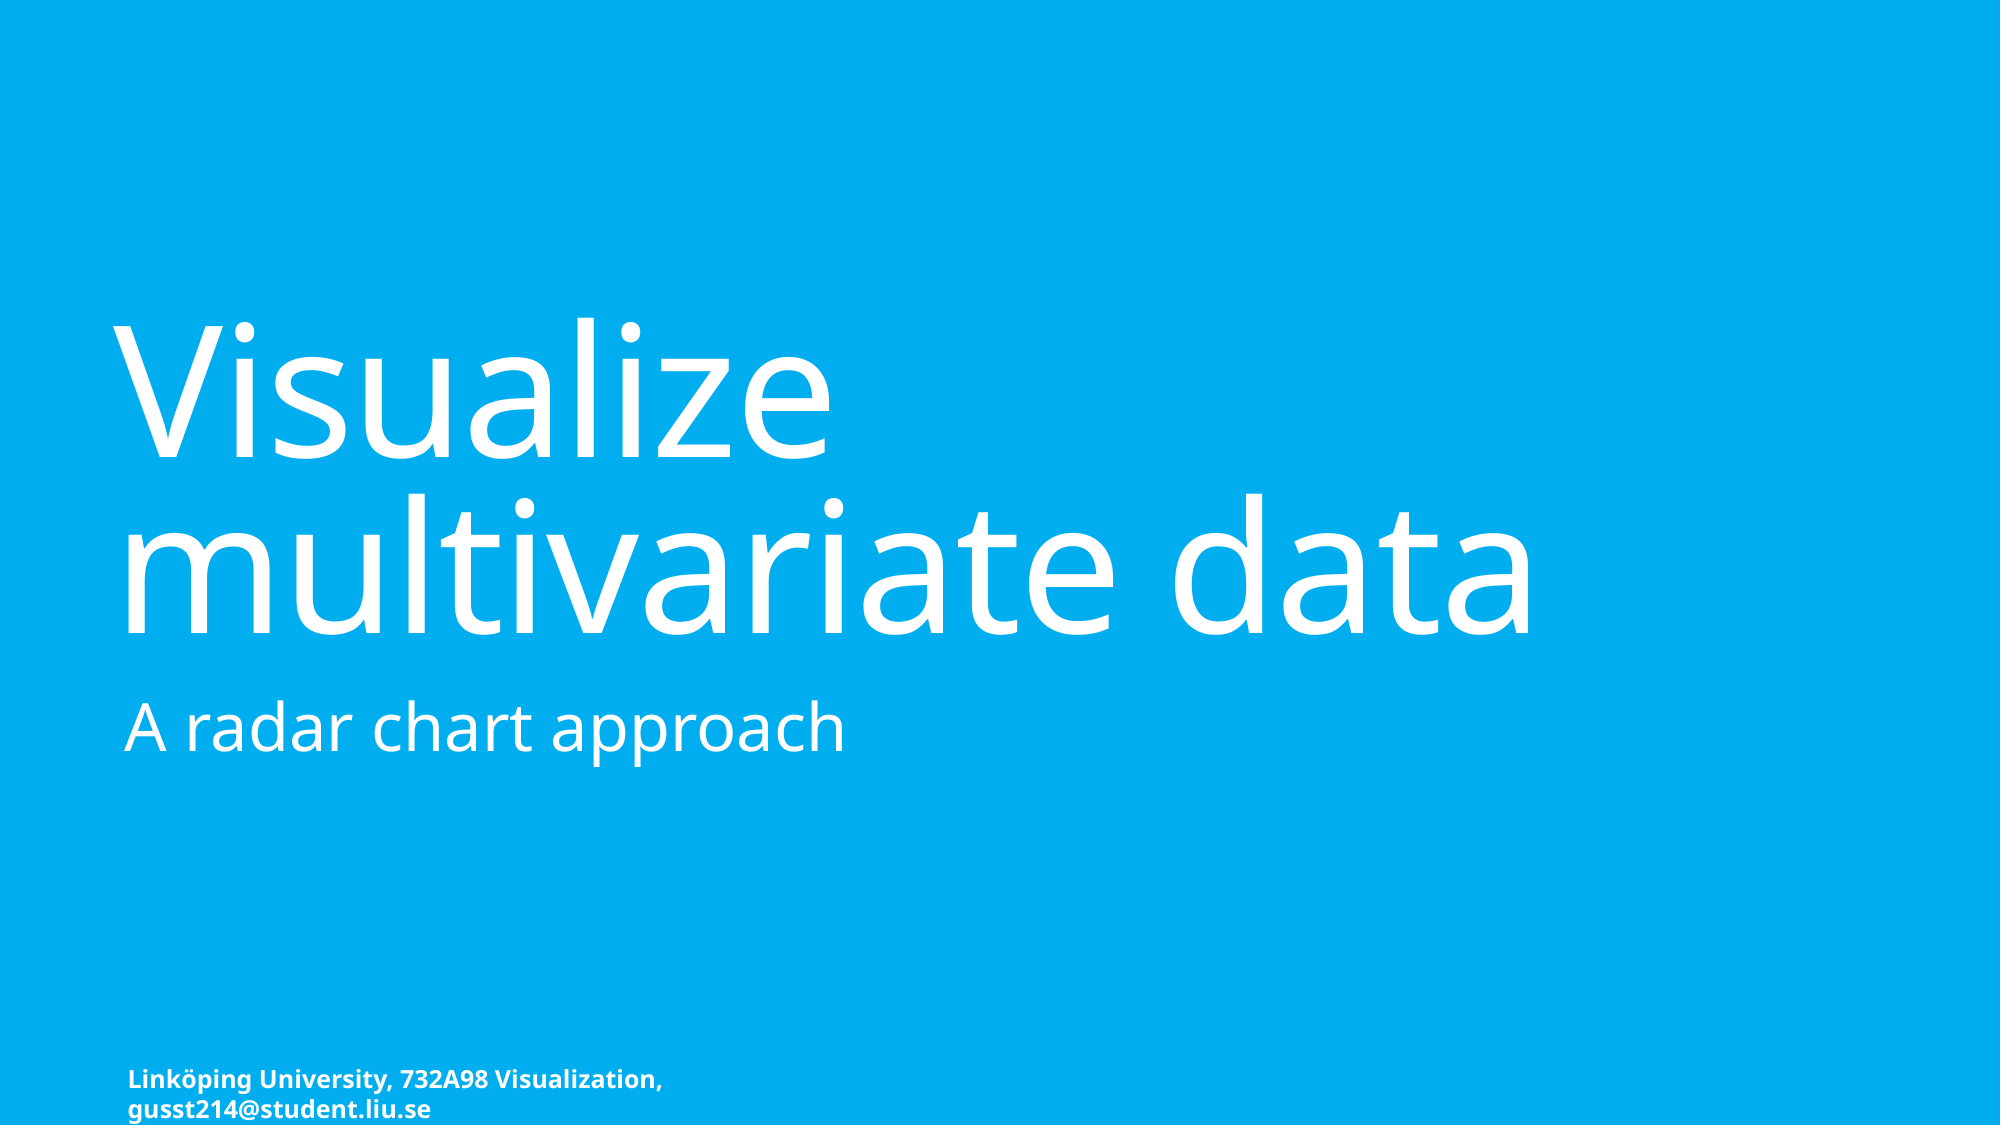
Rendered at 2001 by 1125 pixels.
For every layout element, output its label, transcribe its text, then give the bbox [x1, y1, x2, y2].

picture [225, 1113, 237, 1117]
picture [162, 1113, 170, 1118]
subtitle A radar chart approach [109, 690, 1624, 961]
picture [262, 1113, 271, 1118]
picture [197, 1113, 208, 1117]
footer Linköping University, 732A98 Visualization, gusst214@student.liu.se [112, 1075, 938, 1113]
picture [174, 1113, 183, 1118]
picture [431, 1071, 441, 1075]
picture [476, 1071, 486, 1075]
picture [401, 1071, 413, 1075]
picture [406, 1113, 415, 1118]
picture [318, 1113, 328, 1118]
title Visualize multivariate data [98, 126, 1868, 677]
picture [302, 1113, 313, 1118]
picture [130, 1113, 141, 1123]
picture [462, 1071, 472, 1075]
picture [419, 1113, 429, 1118]
